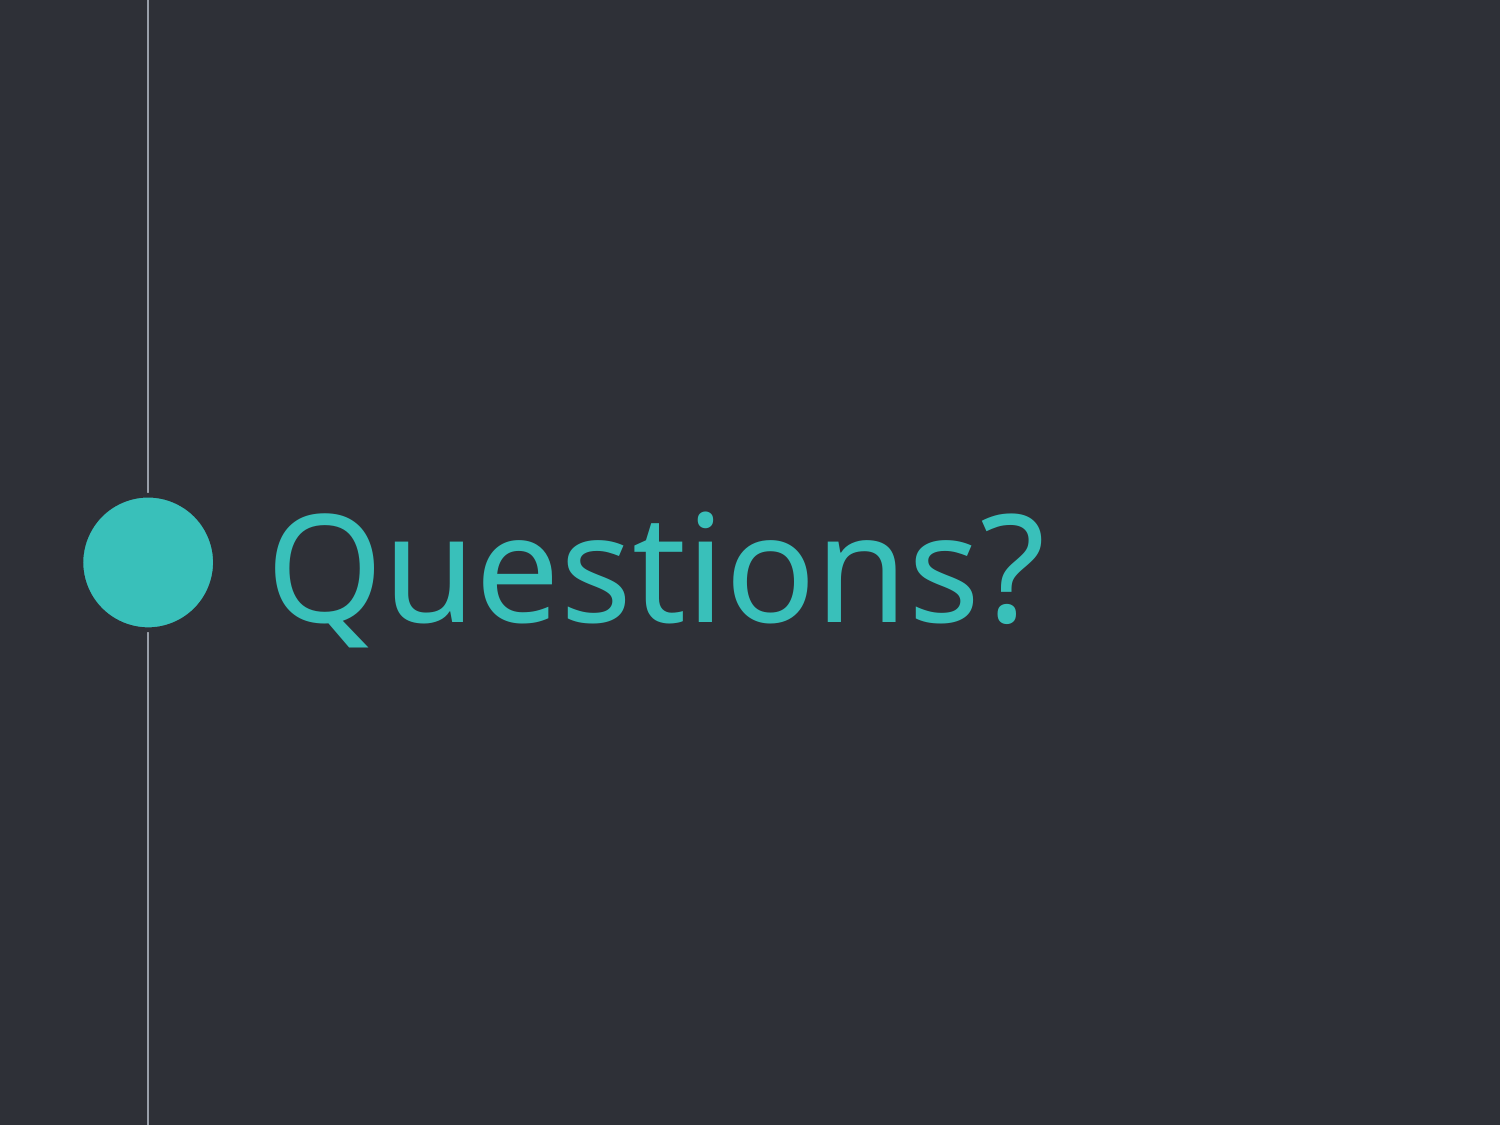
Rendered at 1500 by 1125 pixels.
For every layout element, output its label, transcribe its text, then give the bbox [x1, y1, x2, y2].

title Questions? [250, 504, 1362, 622]
